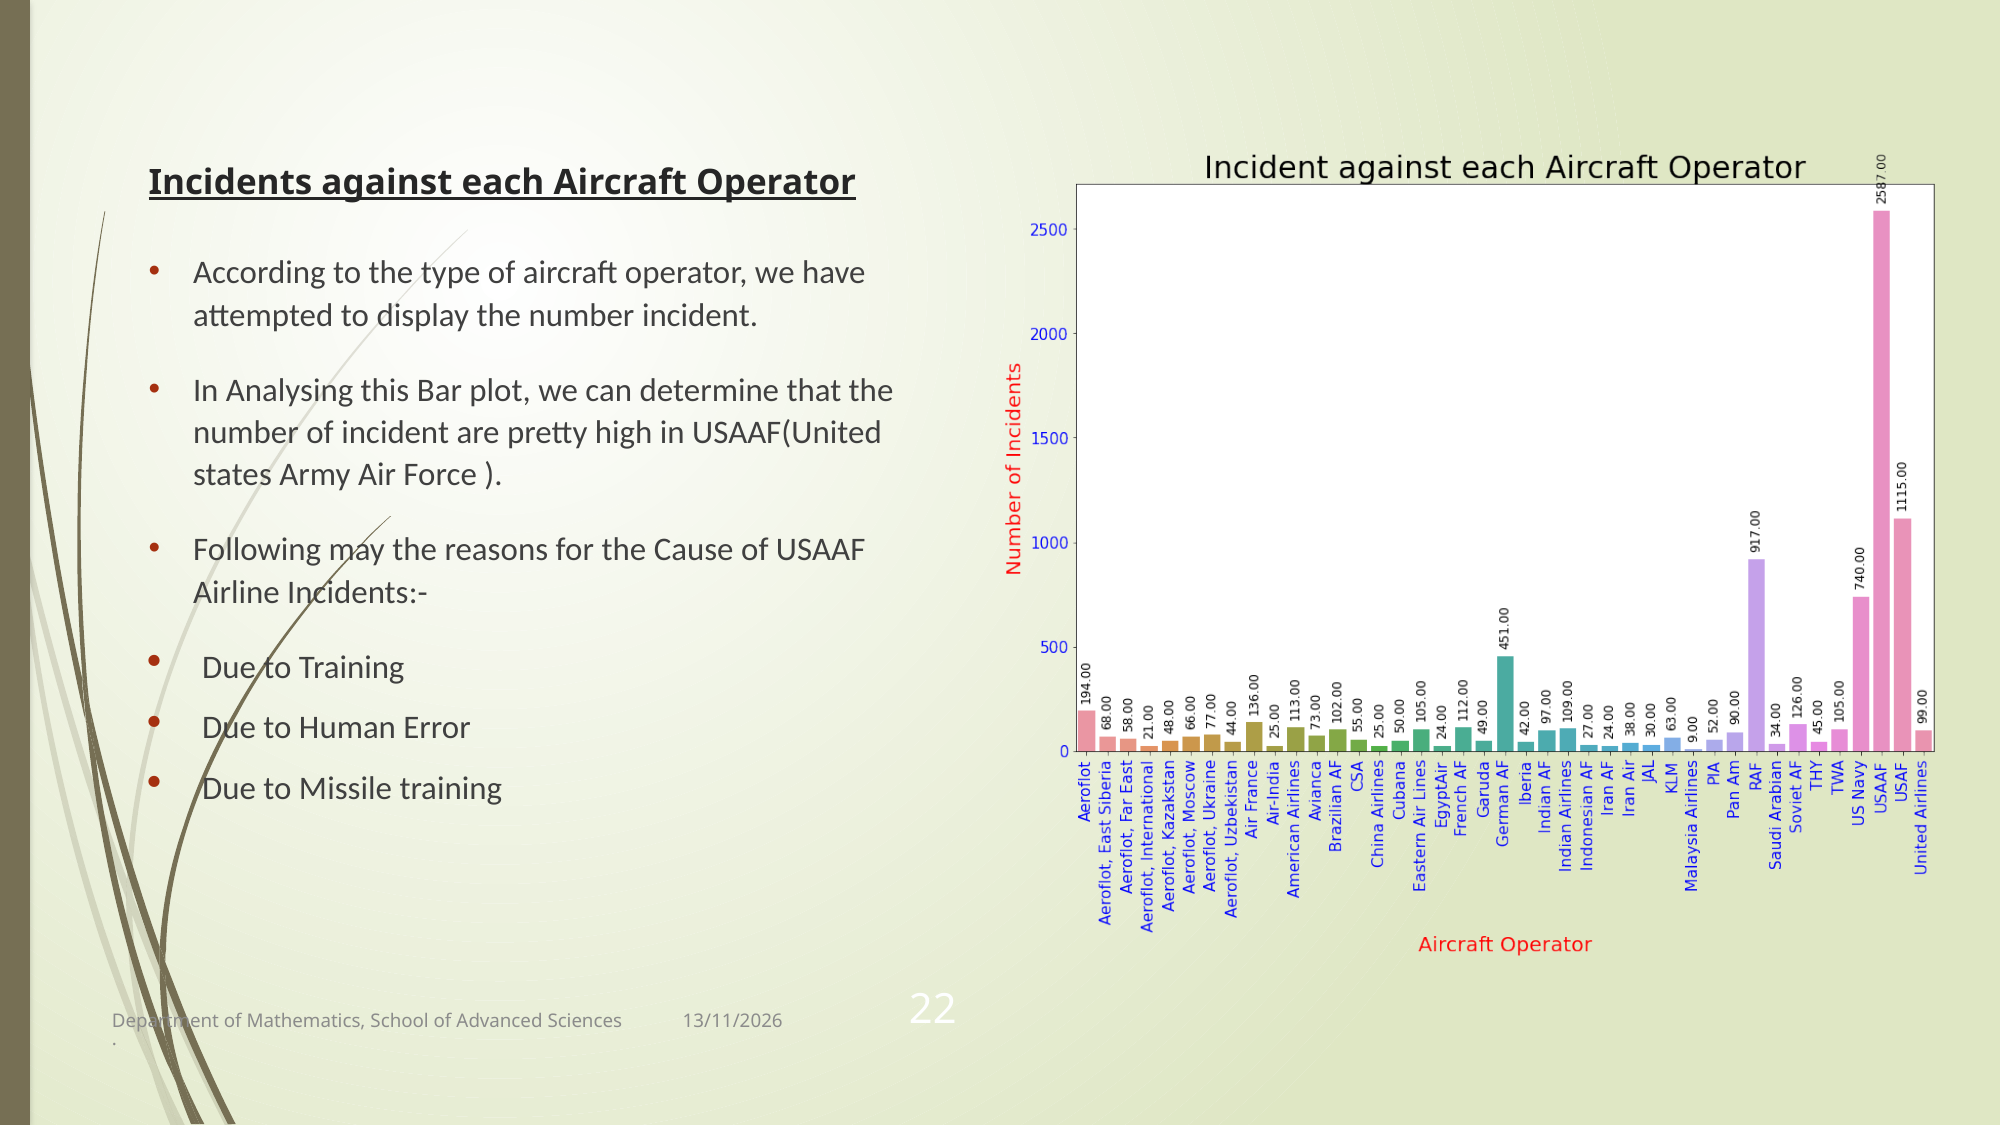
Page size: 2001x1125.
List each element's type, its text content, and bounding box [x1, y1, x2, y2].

list According to the type of aircraft operator, we have attempted to display the number incident. In Analysing this Bar plot, we can determine that the number of incident are pretty high in USAAF(United states Army Air Force ). Following may the reasons for the Cause of USAAF Airline Incidents:- Due to Training Due to Human Error Due to Missile training [133, 240, 930, 818]
slide_number 22 [797, 970, 972, 1051]
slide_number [638, 991, 797, 1051]
picture [999, 144, 1941, 962]
title Incidents against each Aircraft Operator [133, 118, 930, 209]
footer Department of Mathematics, School of Advanced Sciences. [96, 991, 638, 1051]
